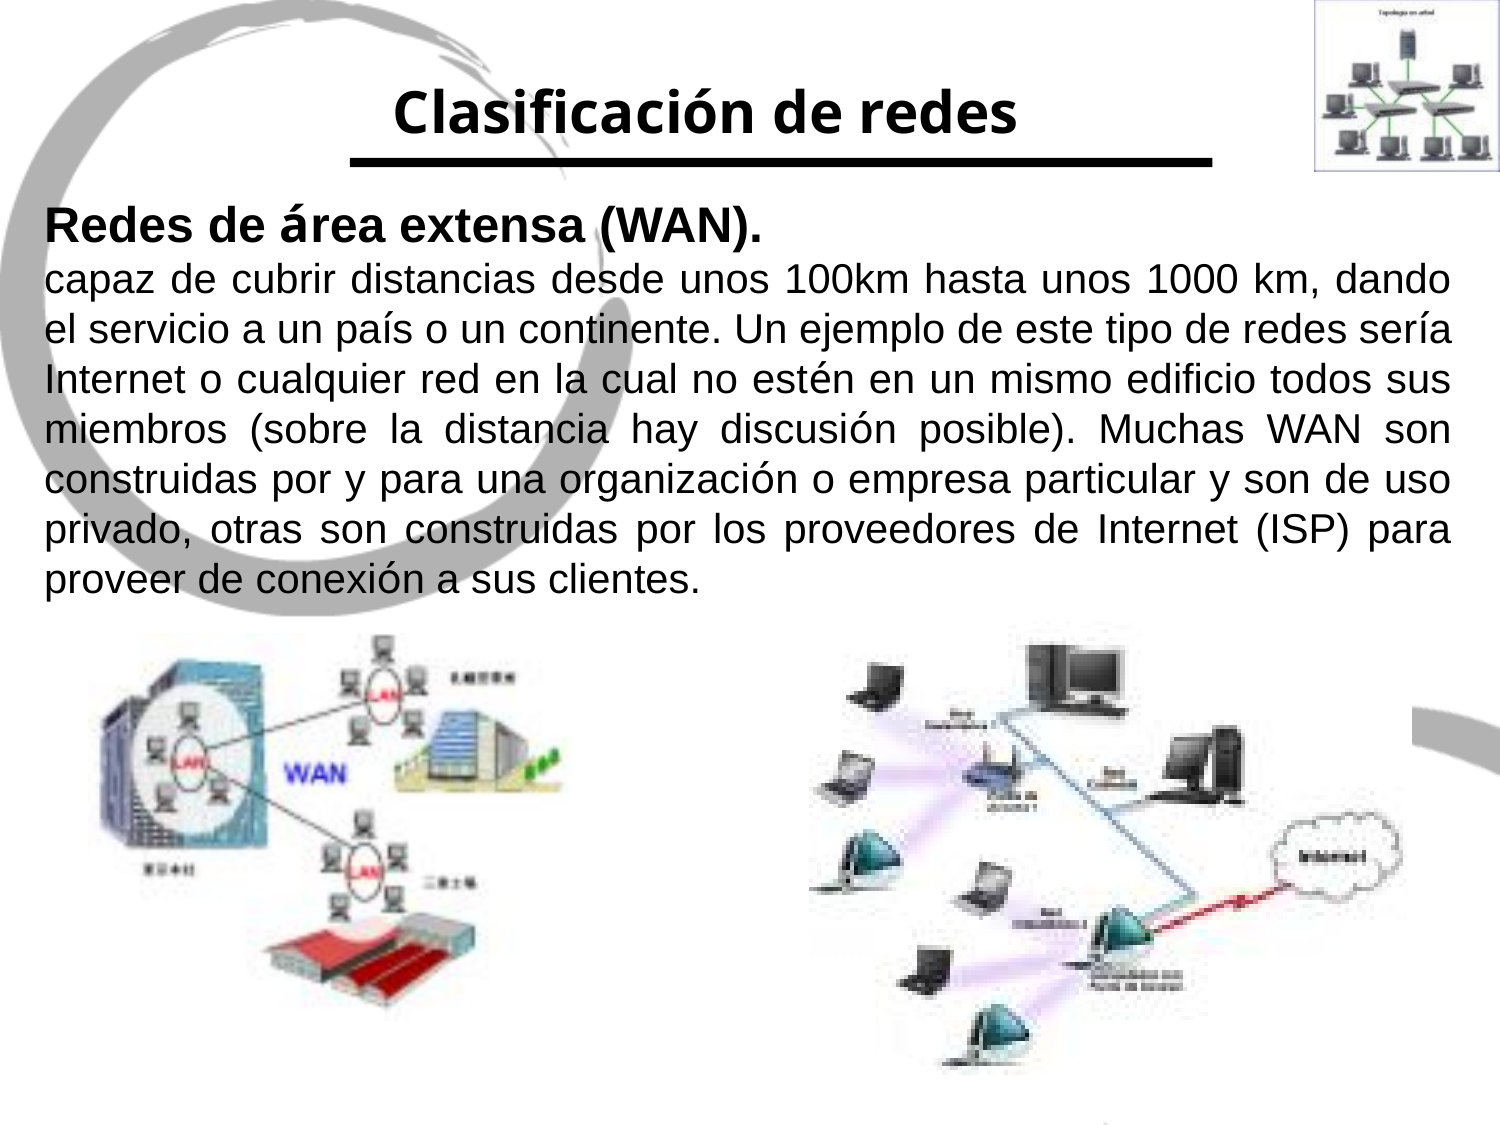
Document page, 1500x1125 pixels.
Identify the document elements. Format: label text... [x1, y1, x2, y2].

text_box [349, 0, 1500, 172]
picture [0, 0, 1500, 1125]
text_box Redes de área extensa (WAN). capaz de cubrir distancias desde unos 100km hasta unos 1000 km, dando el servicio a un país o un continente. Un ejemplo de este tipo de redes sería Internet o cualquier red en la cual no estén en un mismo edificio todos sus miembros (sobre la distancia hay discusión posible). Muchas WAN son construidas por y para una organización o empresa particular y son de uso privado, otras son construidas por los proveedores de Internet (ISP) para proveer de conexión a sus clientes. [29, 184, 1467, 610]
